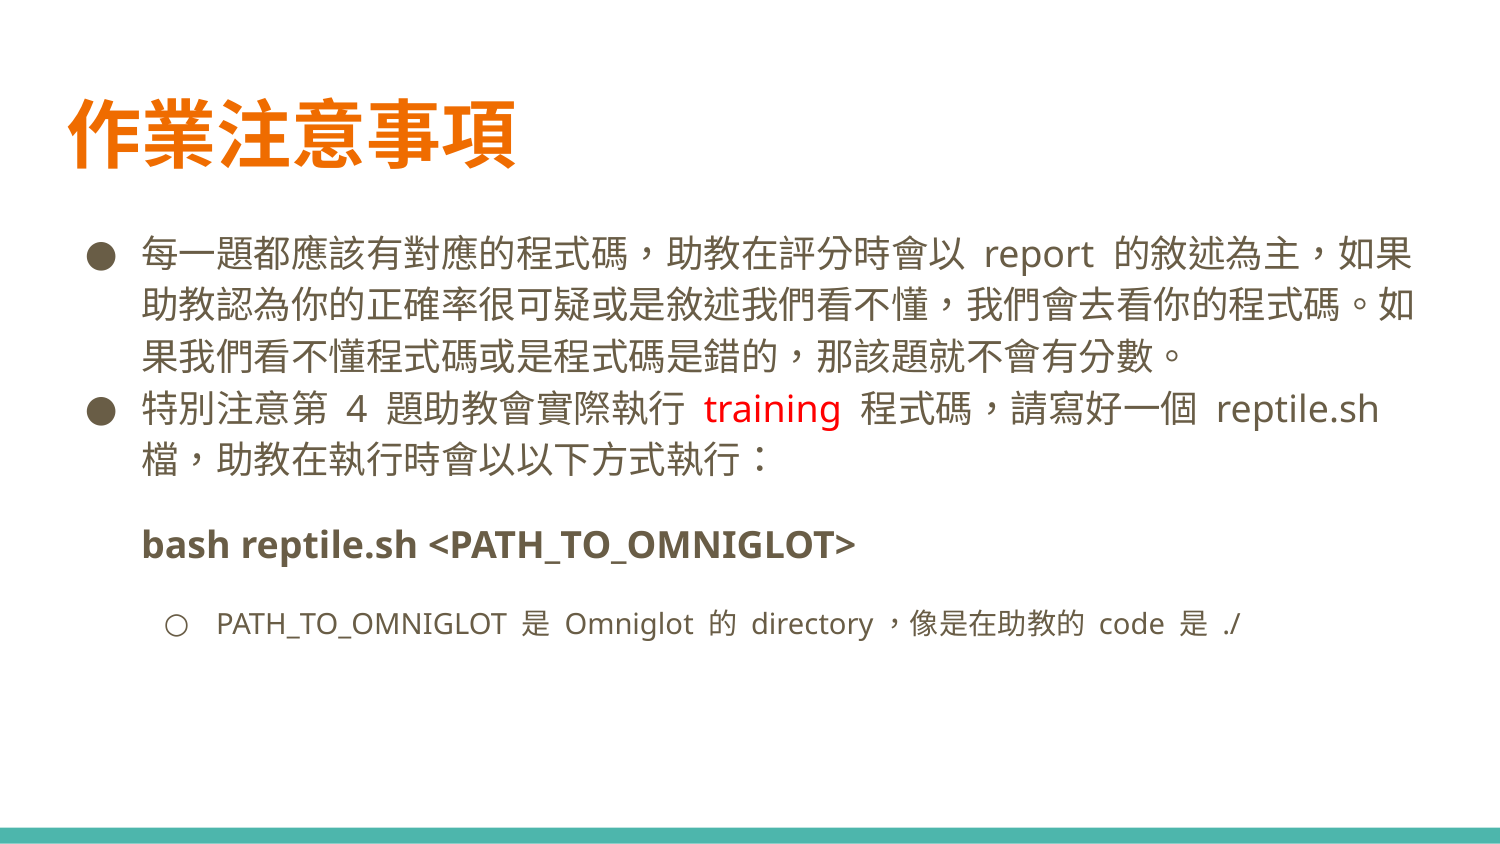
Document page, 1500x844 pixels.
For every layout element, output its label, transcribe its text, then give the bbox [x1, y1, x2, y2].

list 每一題都應該有對應的程式碼，助教在評分時會以 report 的敘述為主，如果助教認為你的正確率很可疑或是敘述我們看不懂，我們會去看你的程式碼。如果我們看不懂程式碼或是程式碼是錯的，那該題就不會有分數。 特別注意第 4 題助教會實際執行 training 程式碼，請寫好一個 reptile.sh 檔，助教在執行時會以以下方式執行： bash reptile.sh <PATH_TO_OMNIGLOT> PATH_TO_OMNIGLOT 是 Omniglot 的 directory，像是在助教的 code 是 ./ [51, 207, 1449, 750]
title 作業注意事項 [51, 72, 1449, 189]
